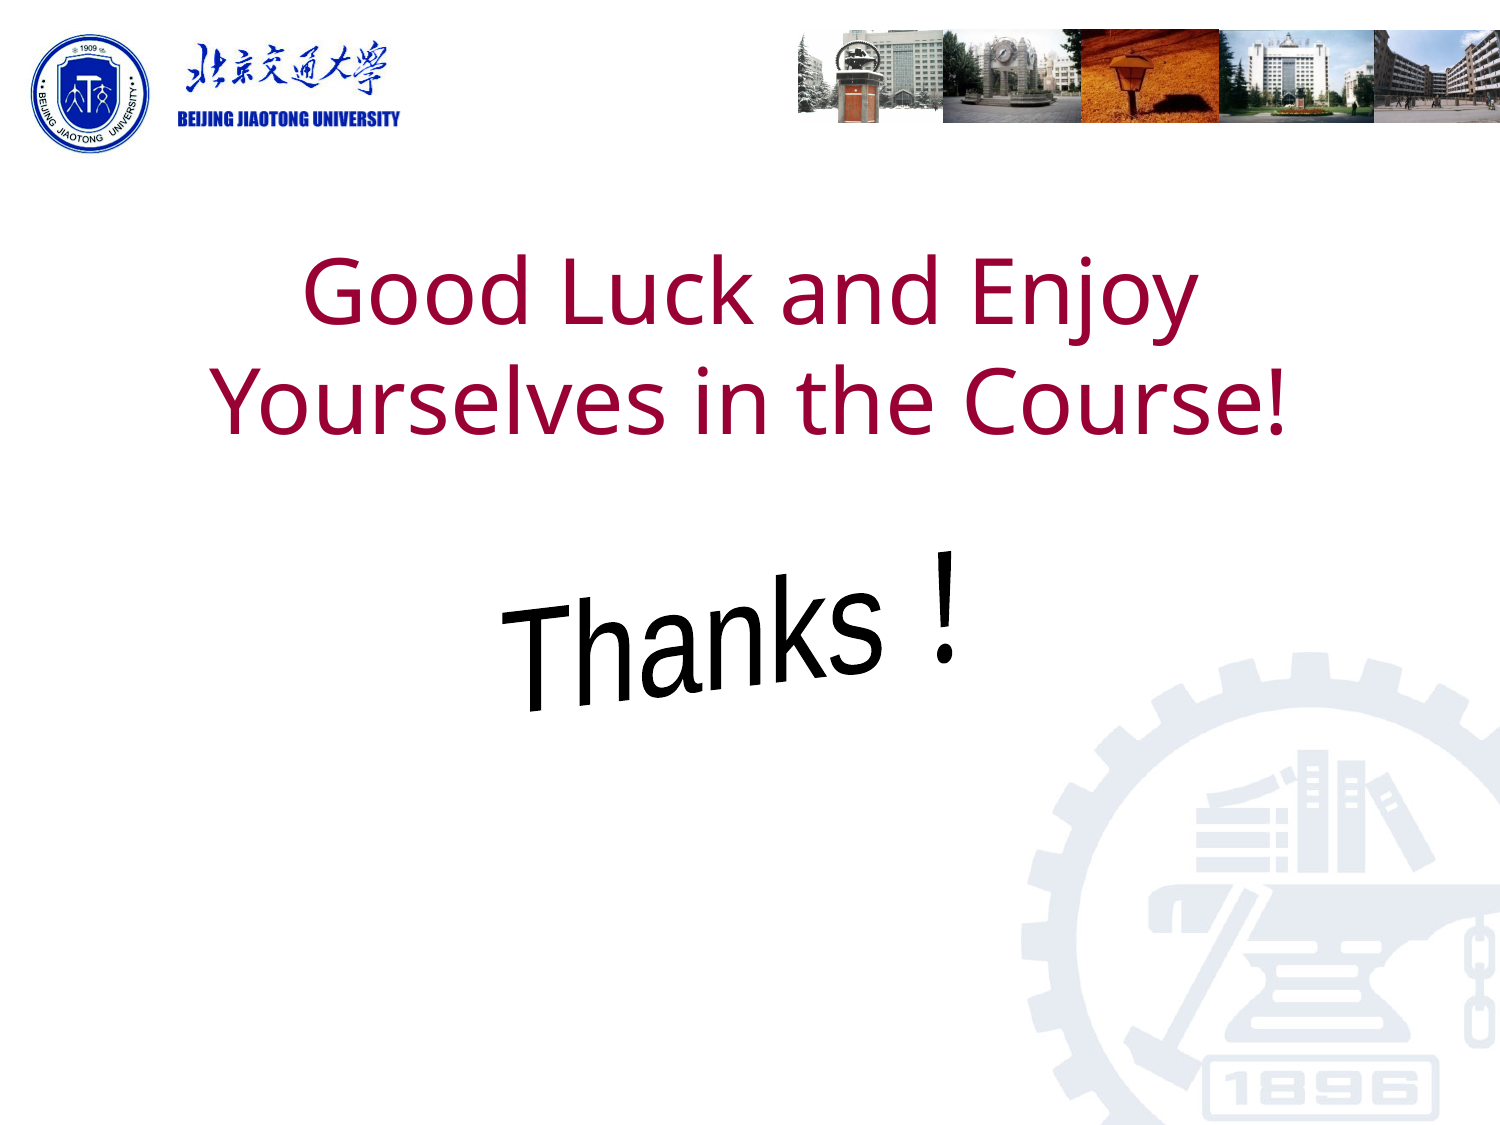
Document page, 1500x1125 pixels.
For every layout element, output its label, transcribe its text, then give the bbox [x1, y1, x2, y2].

text_box Good Luck and Enjoy Yourselves in the Course! [125, 224, 1375, 461]
picture [0, 0, 1500, 1125]
